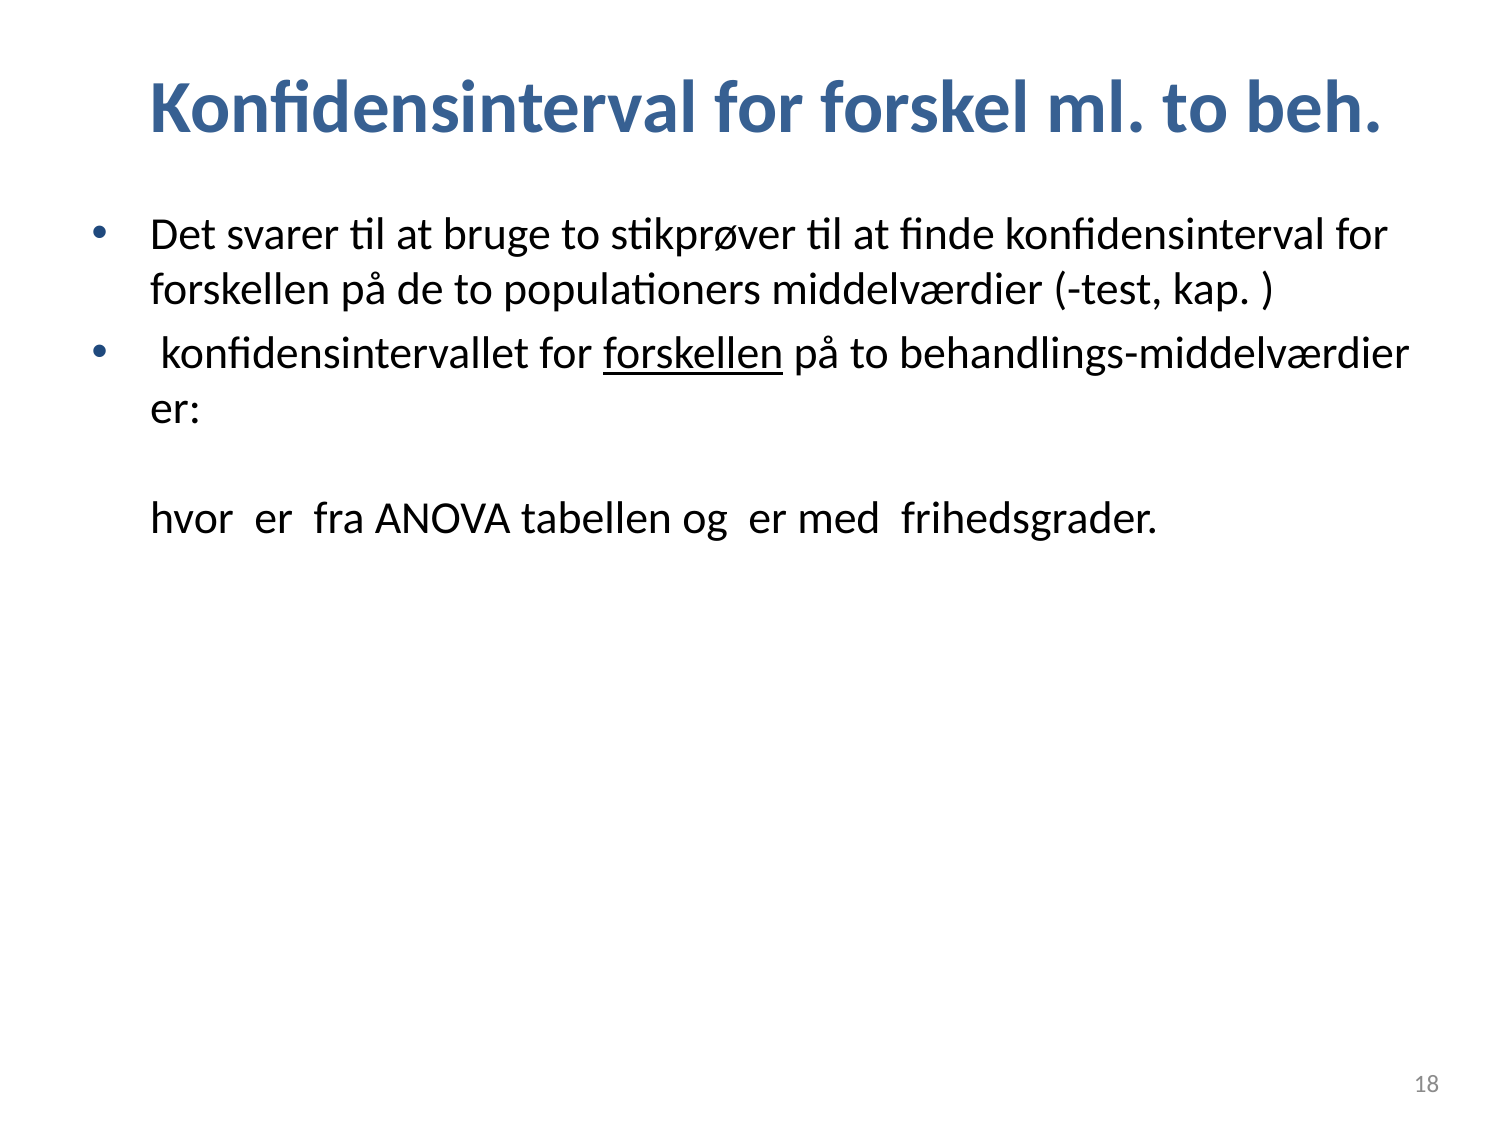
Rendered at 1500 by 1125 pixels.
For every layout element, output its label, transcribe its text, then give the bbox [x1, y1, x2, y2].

slide_number 18 [1104, 1058, 1455, 1107]
title Konfidensinterval for forskel ml. to beh. [76, 45, 1459, 161]
